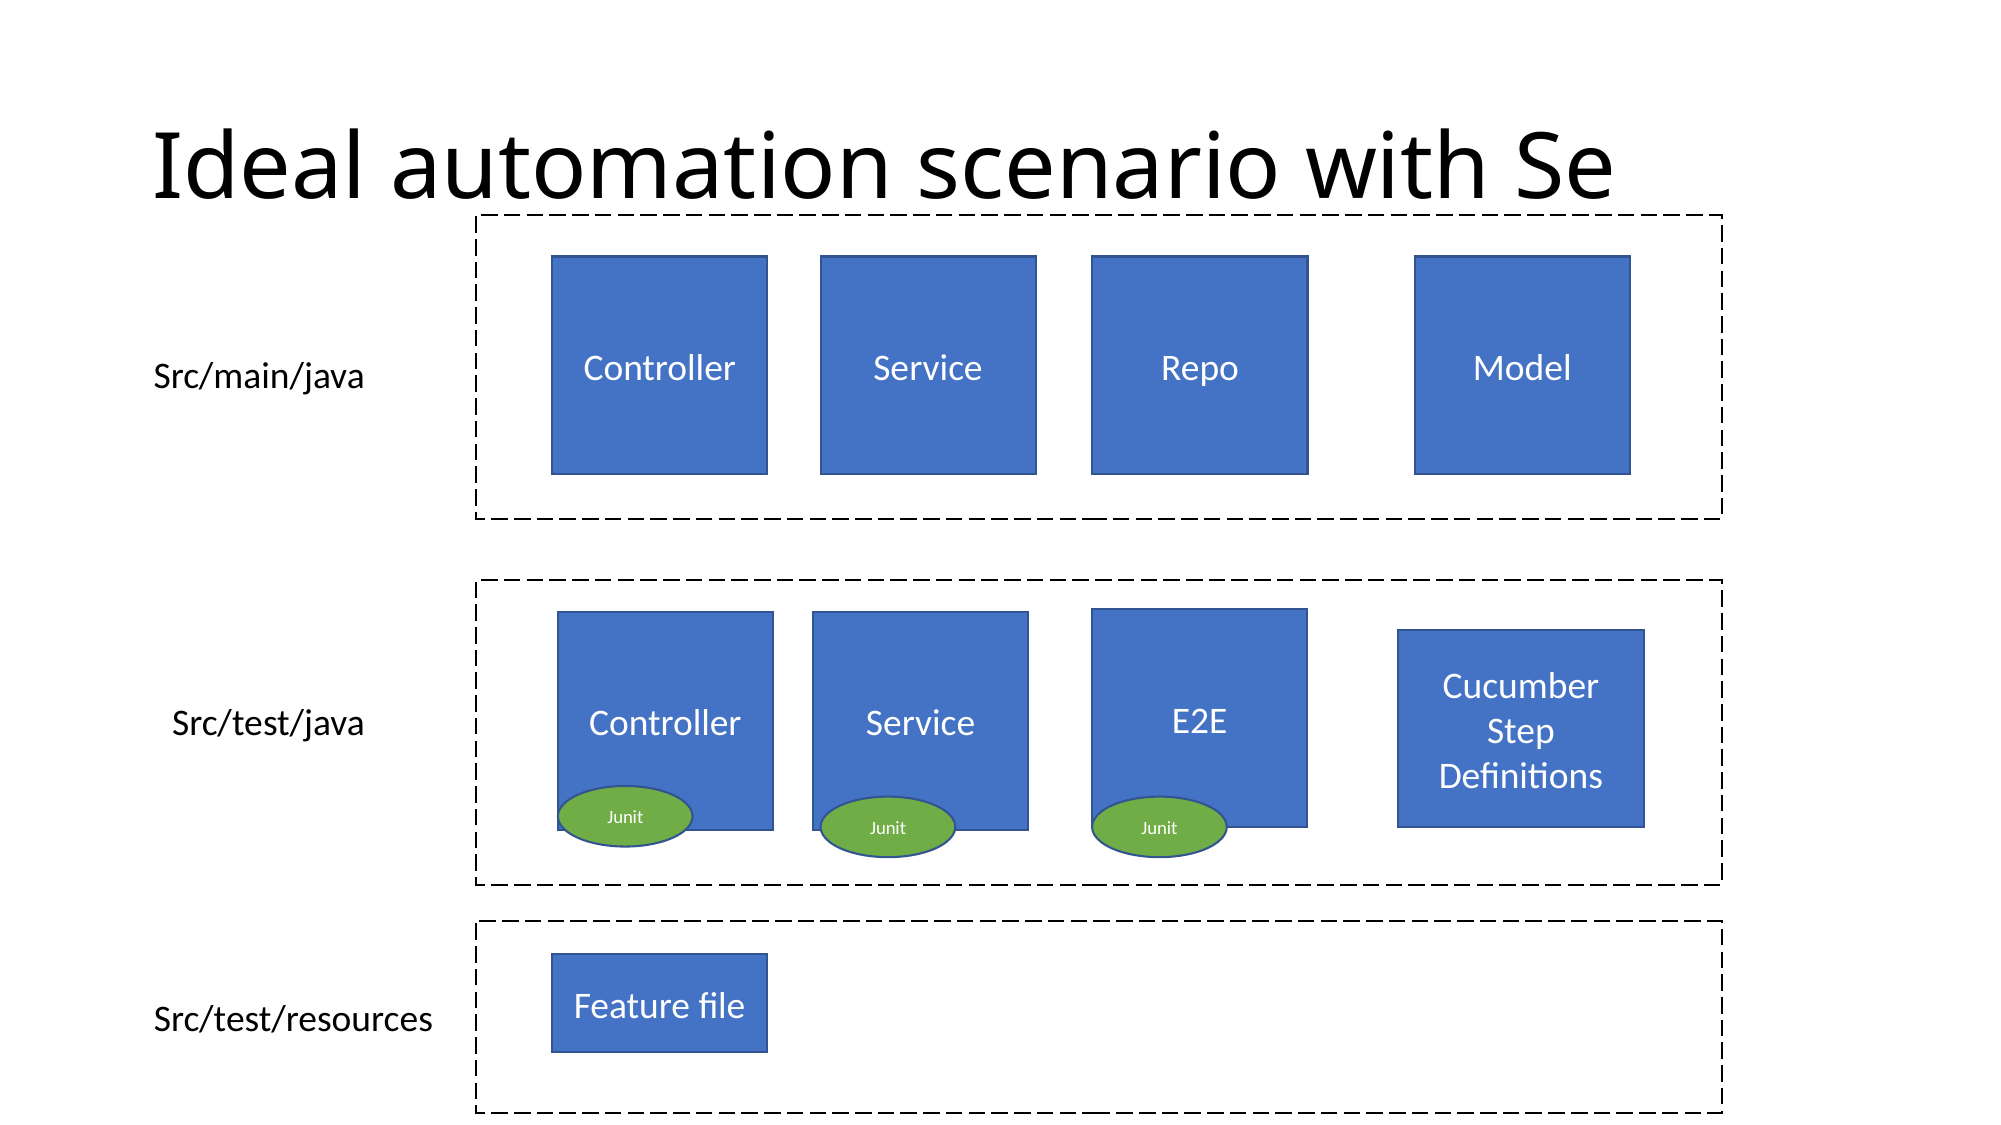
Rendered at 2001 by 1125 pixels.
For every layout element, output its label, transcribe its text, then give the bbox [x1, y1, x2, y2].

title Ideal automation scenario with Se [137, 59, 1863, 278]
text_box [475, 579, 1723, 886]
text_box [475, 920, 1723, 1114]
text_box Feature file [551, 953, 768, 1053]
text_box Junit [556, 784, 694, 848]
text_box Cucumber Step Definitions [1397, 629, 1645, 828]
text_box [475, 214, 1723, 520]
text_box Src/test/java [157, 690, 381, 751]
text_box Controller [557, 611, 774, 831]
text_box Junit [1091, 795, 1228, 859]
text_box Junit [819, 795, 957, 859]
text_box E2E [1091, 608, 1308, 828]
text_box Service [812, 611, 1029, 831]
text_box Src/main/java [138, 343, 380, 404]
text_box Src/test/resources [139, 986, 449, 1047]
